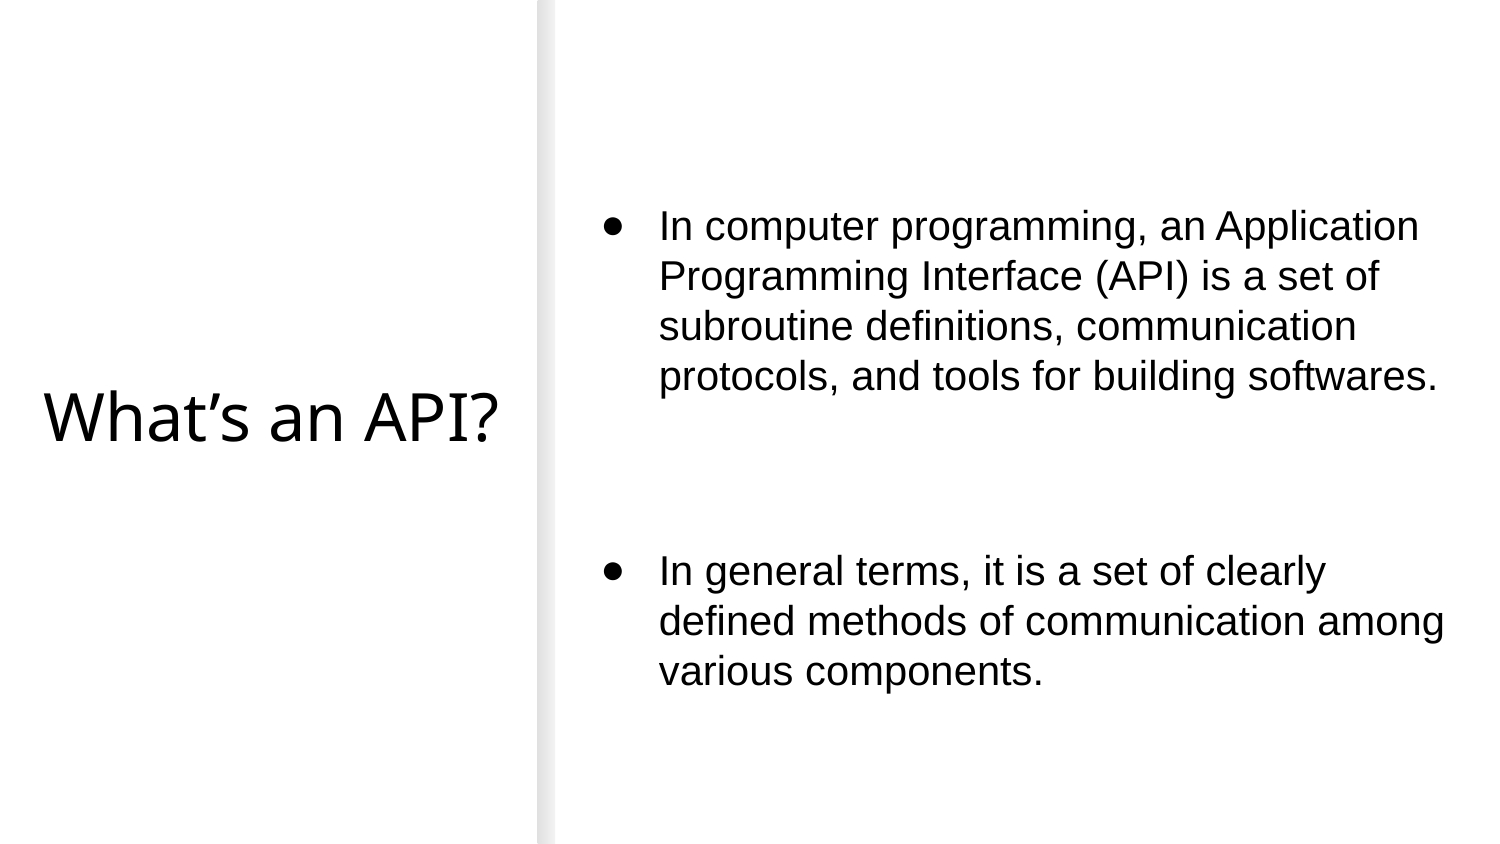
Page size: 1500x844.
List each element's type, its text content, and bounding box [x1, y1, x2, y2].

text_box What’s an API? [28, 373, 516, 470]
text_box In computer programming, an Application Programming Interface (API) is a set of subroutine definitions, communication protocols, and tools for building softwares. In general terms, it is a set of clearly defined methods of communication among various components. [568, 183, 1464, 660]
